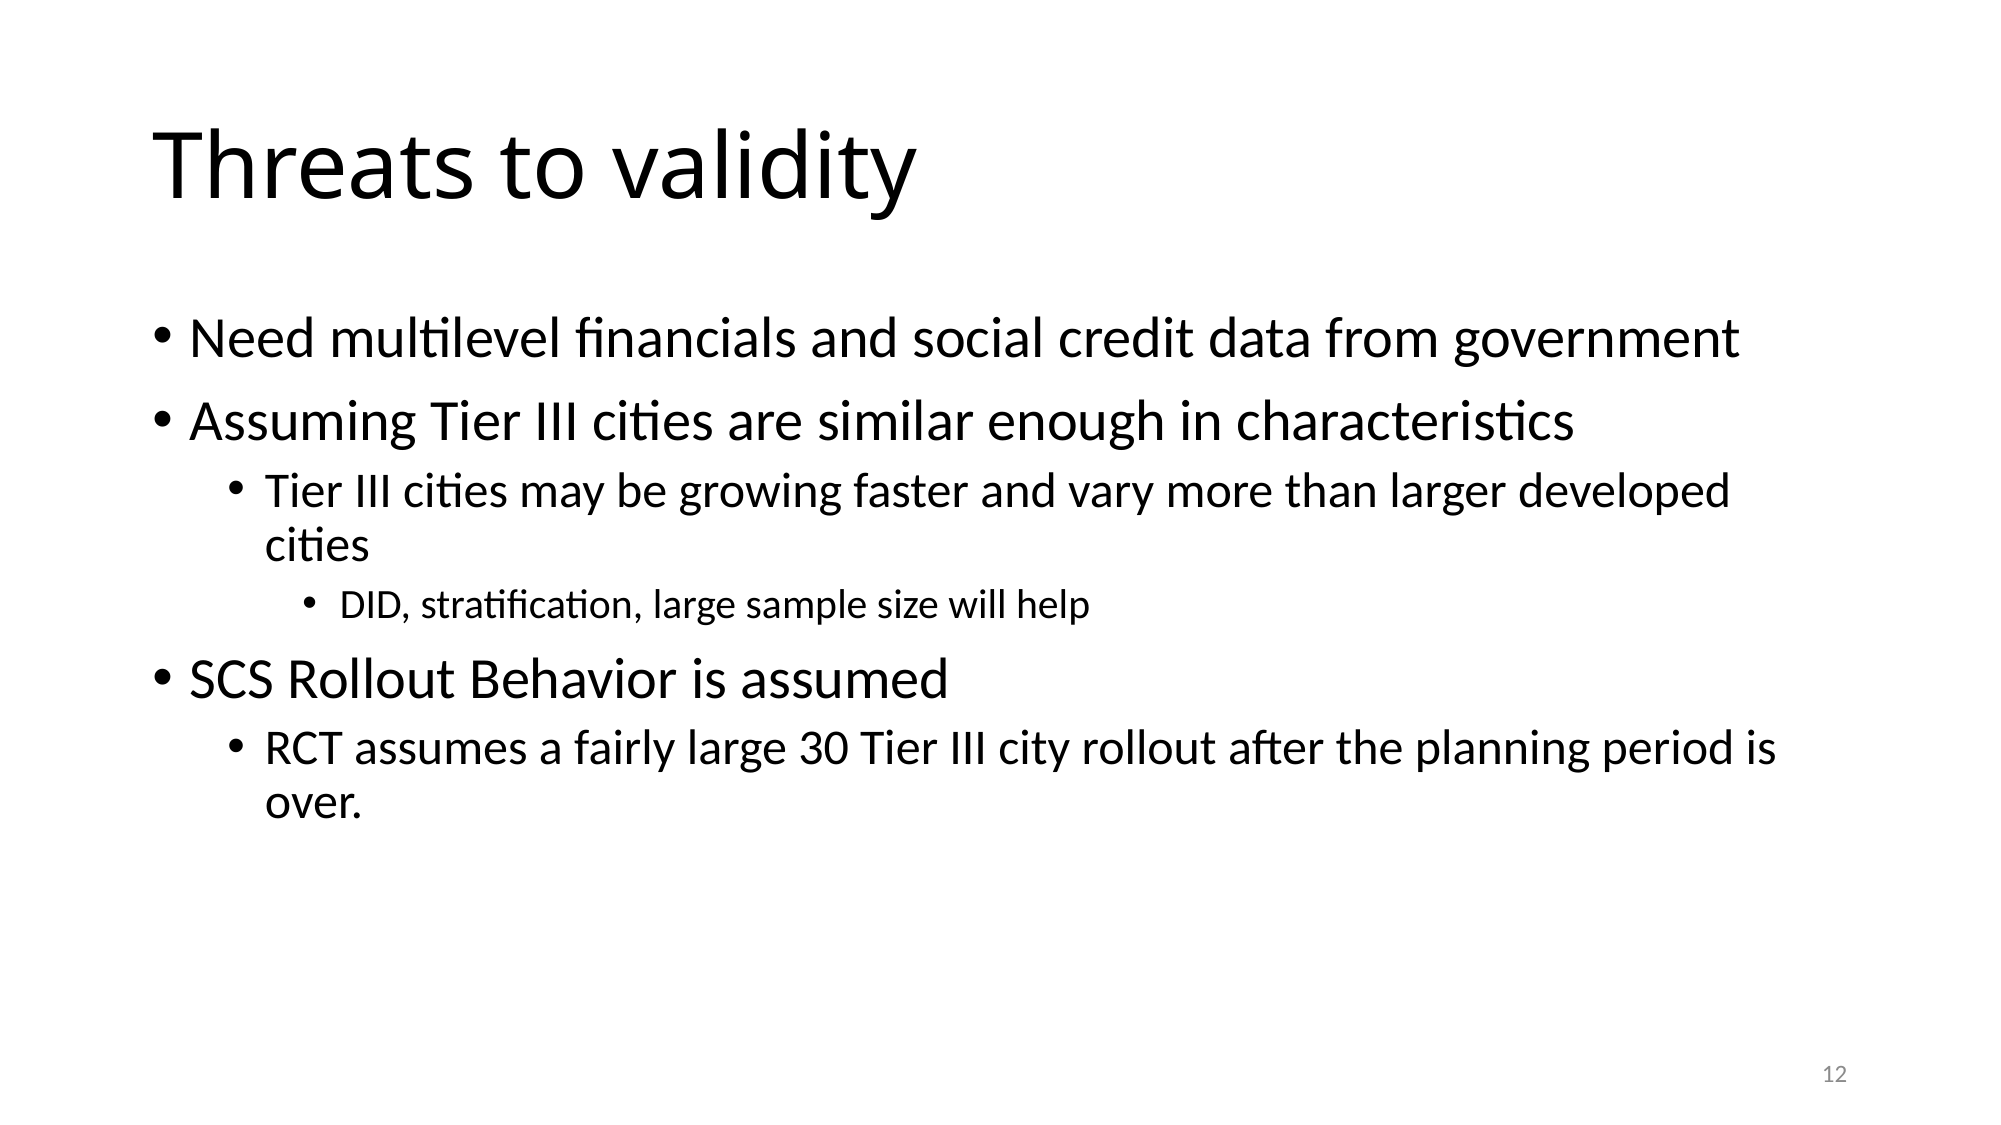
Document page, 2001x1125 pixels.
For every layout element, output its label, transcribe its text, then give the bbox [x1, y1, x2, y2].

slide_number 12 [1412, 1042, 1863, 1103]
title Threats to validity [137, 59, 1863, 278]
list Need multilevel financials and social credit data from government Assuming Tier III cities are similar enough in characteristics Tier III cities may be growing faster and vary more than larger developed cities DID, stratification, large sample size will help SCS Rollout Behavior is assumed RCT assumes a fairly large 30 Tier III city rollout after the planning period is over. [137, 299, 1863, 1014]
